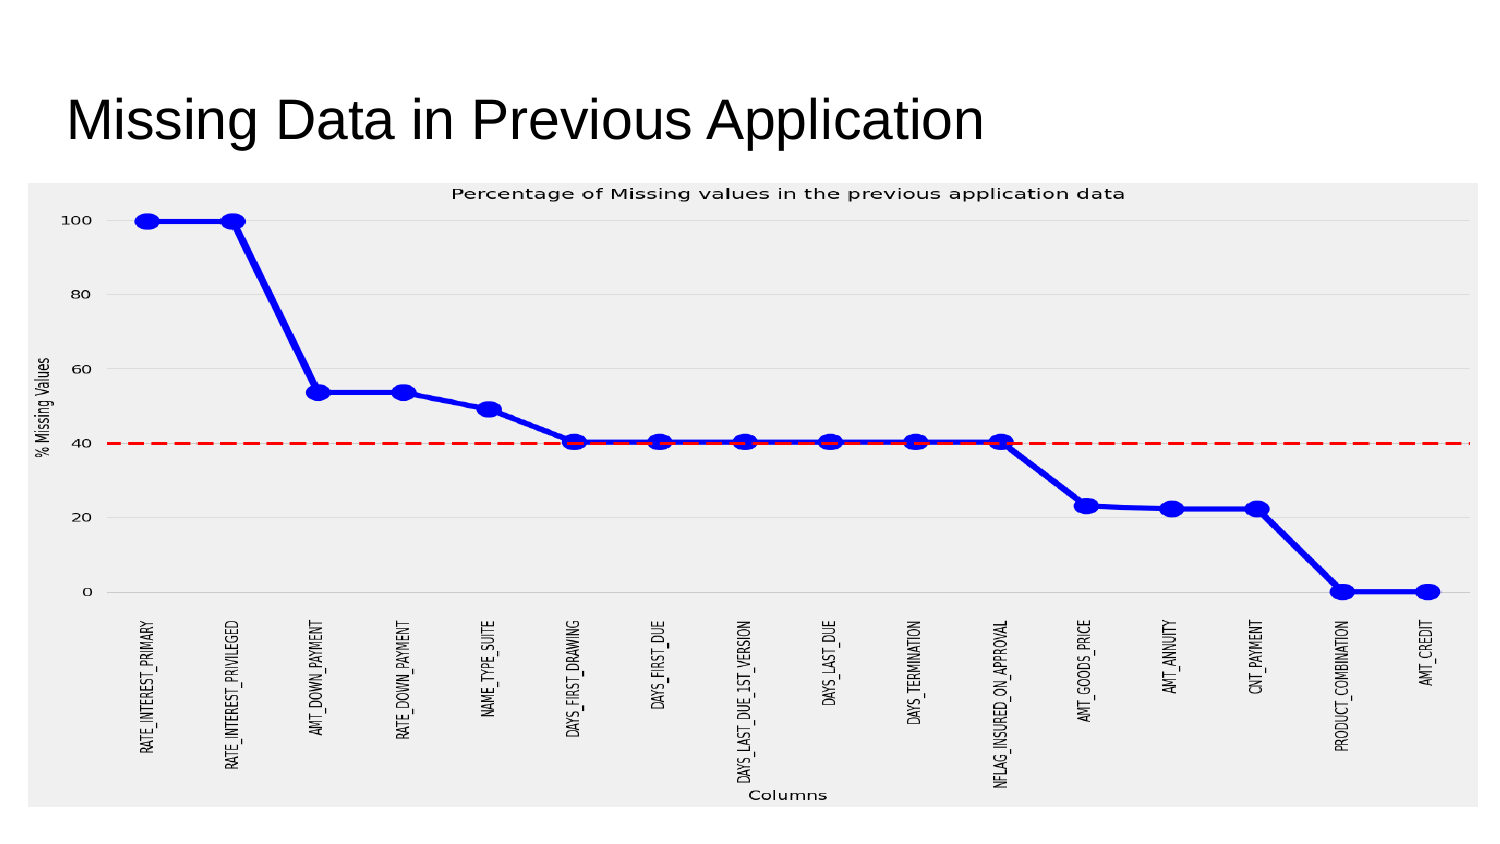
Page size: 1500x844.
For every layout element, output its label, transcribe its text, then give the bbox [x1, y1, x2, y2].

picture [28, 182, 1478, 808]
title Missing Data in Previous Application [51, 72, 1449, 167]
